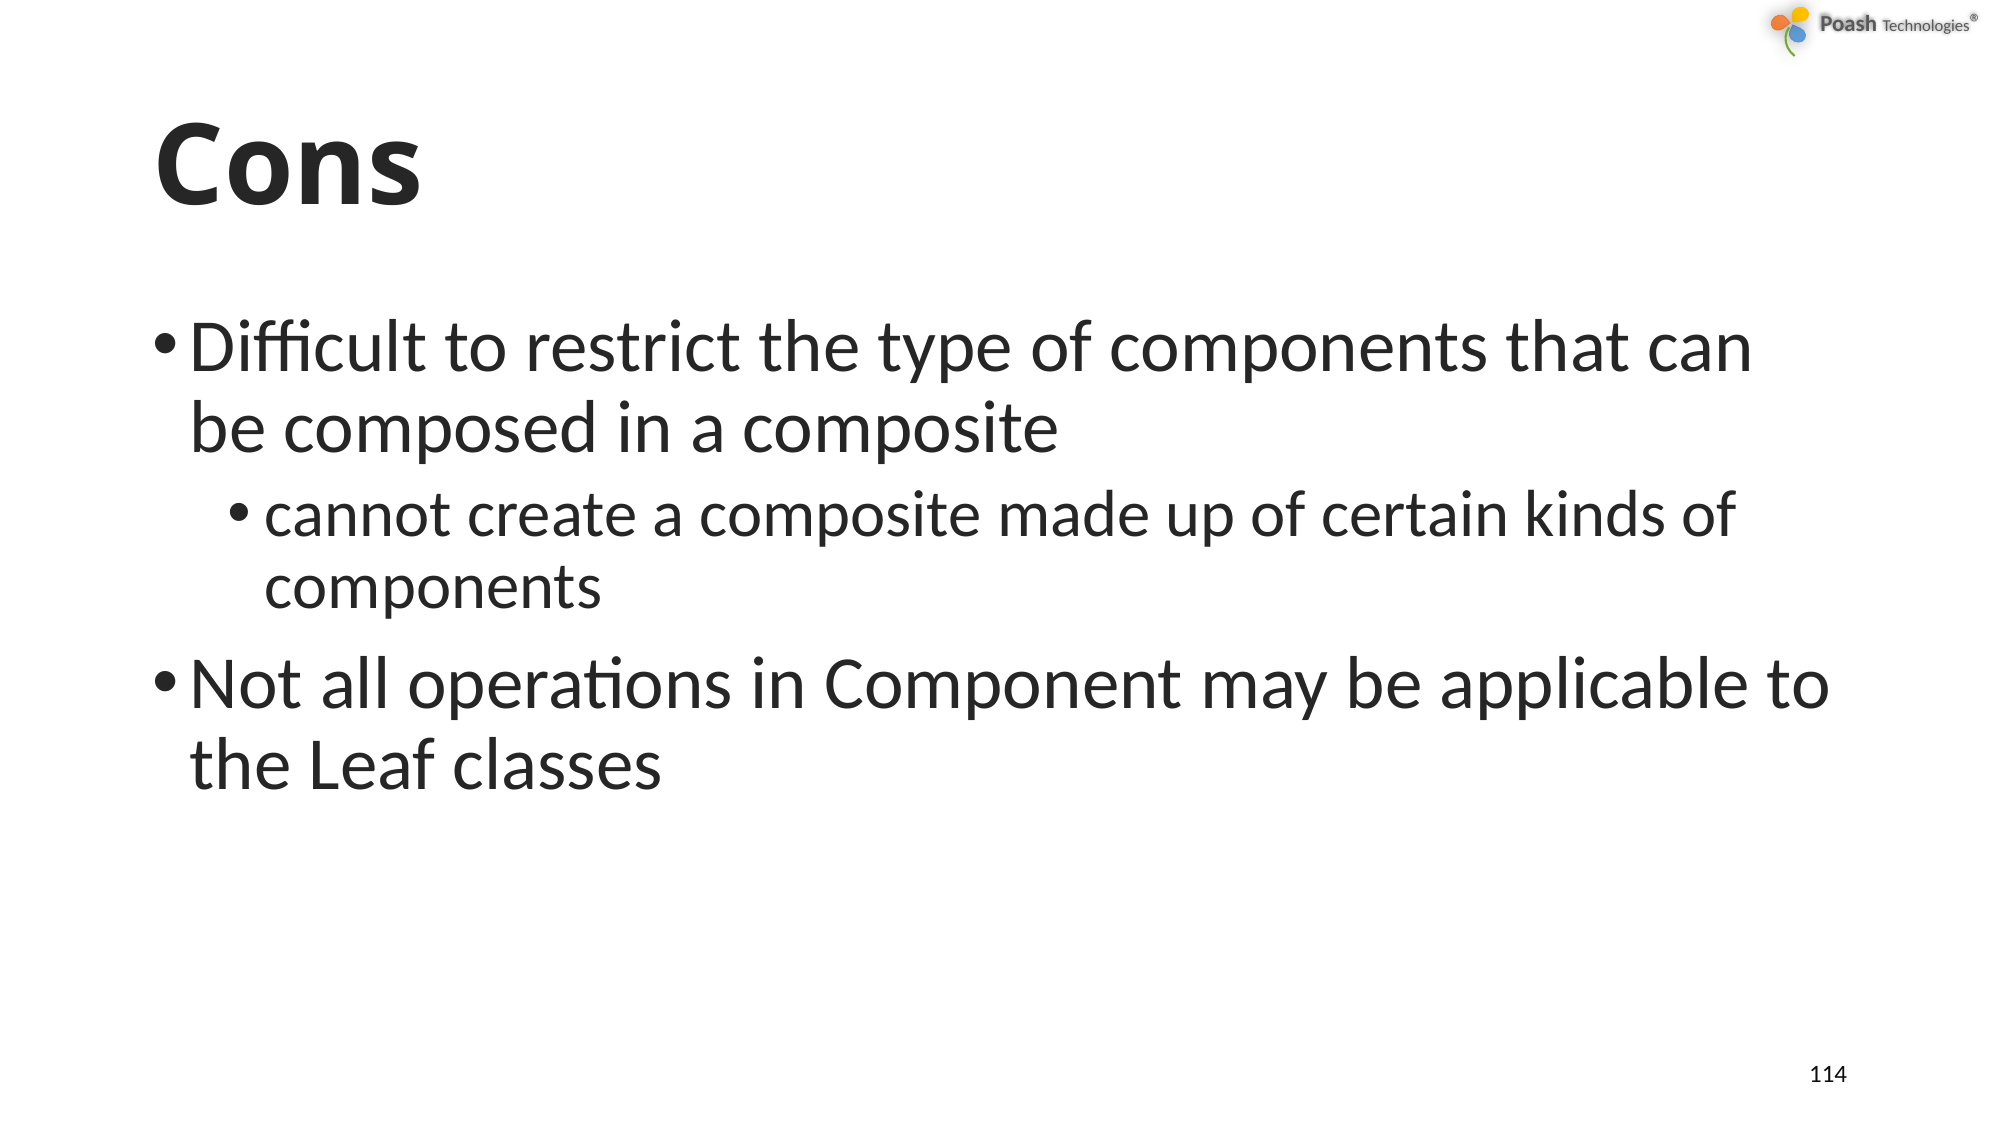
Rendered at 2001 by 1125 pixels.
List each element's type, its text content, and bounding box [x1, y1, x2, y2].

title Cons [137, 59, 1863, 278]
slide_number 114 [1412, 1042, 1863, 1103]
list Difficult to restrict the type of components that can be composed in a composite cannot create a composite made up of certain kinds of components Not all operations in Component may be applicable to the Leaf classes [137, 299, 1863, 1014]
